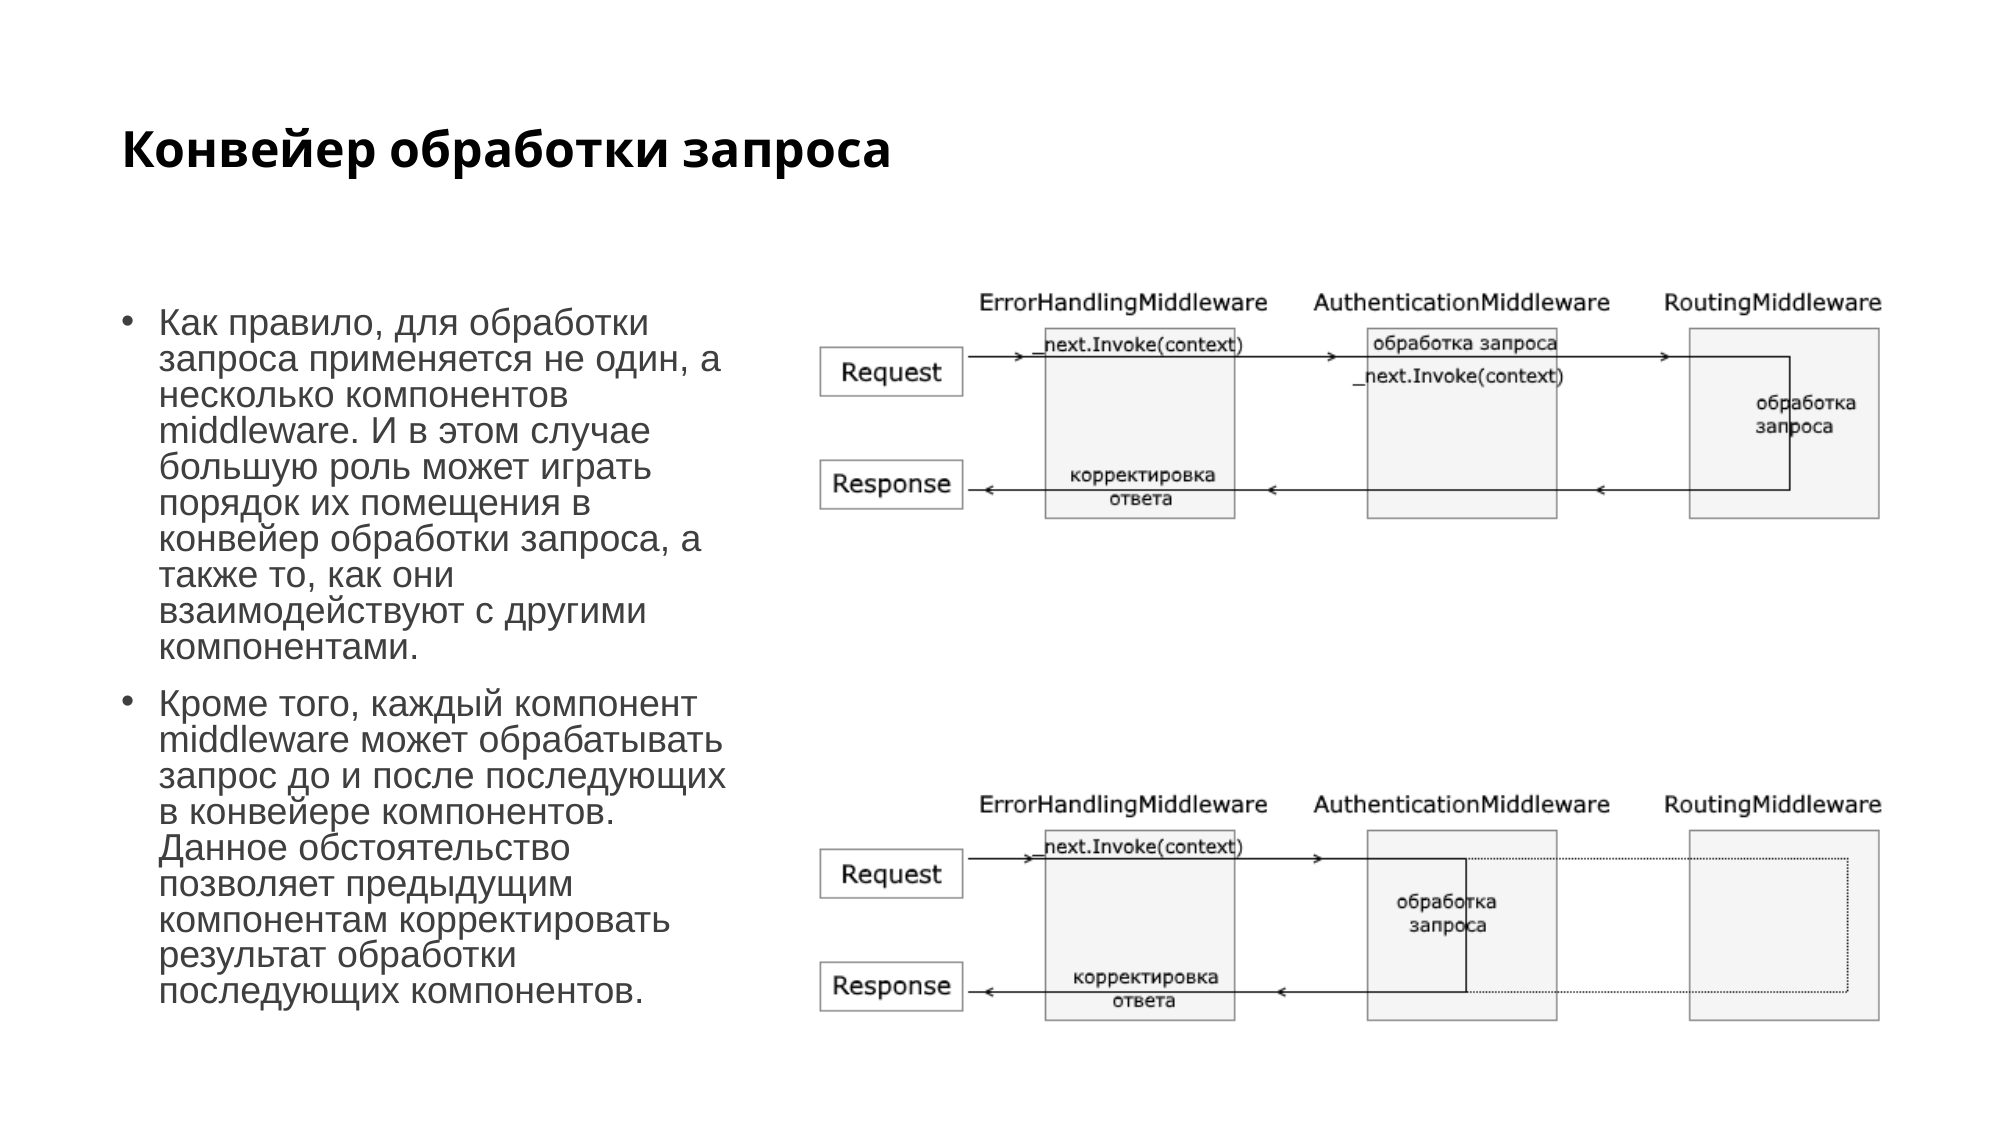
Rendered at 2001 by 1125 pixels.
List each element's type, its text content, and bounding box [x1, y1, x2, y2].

picture [762, 259, 1966, 615]
title Конвейер обработки запроса [106, 42, 1832, 260]
picture [762, 761, 1966, 1117]
list Как правило, для обработки запроса применяется не один, а несколько компонентов middleware. И в этом случае большую роль может играть порядок их помещения в конвейер обработки запроса, а также то, как они взаимодействуют с другими компонентами. Кроме того, каждый компонент middleware может обрабатывать запрос до и после последующих в конвейере компонентов. Данное обстоятельство позволяет предыдущим компонентам корректировать результат обработки последующих компонентов. [106, 299, 763, 1117]
